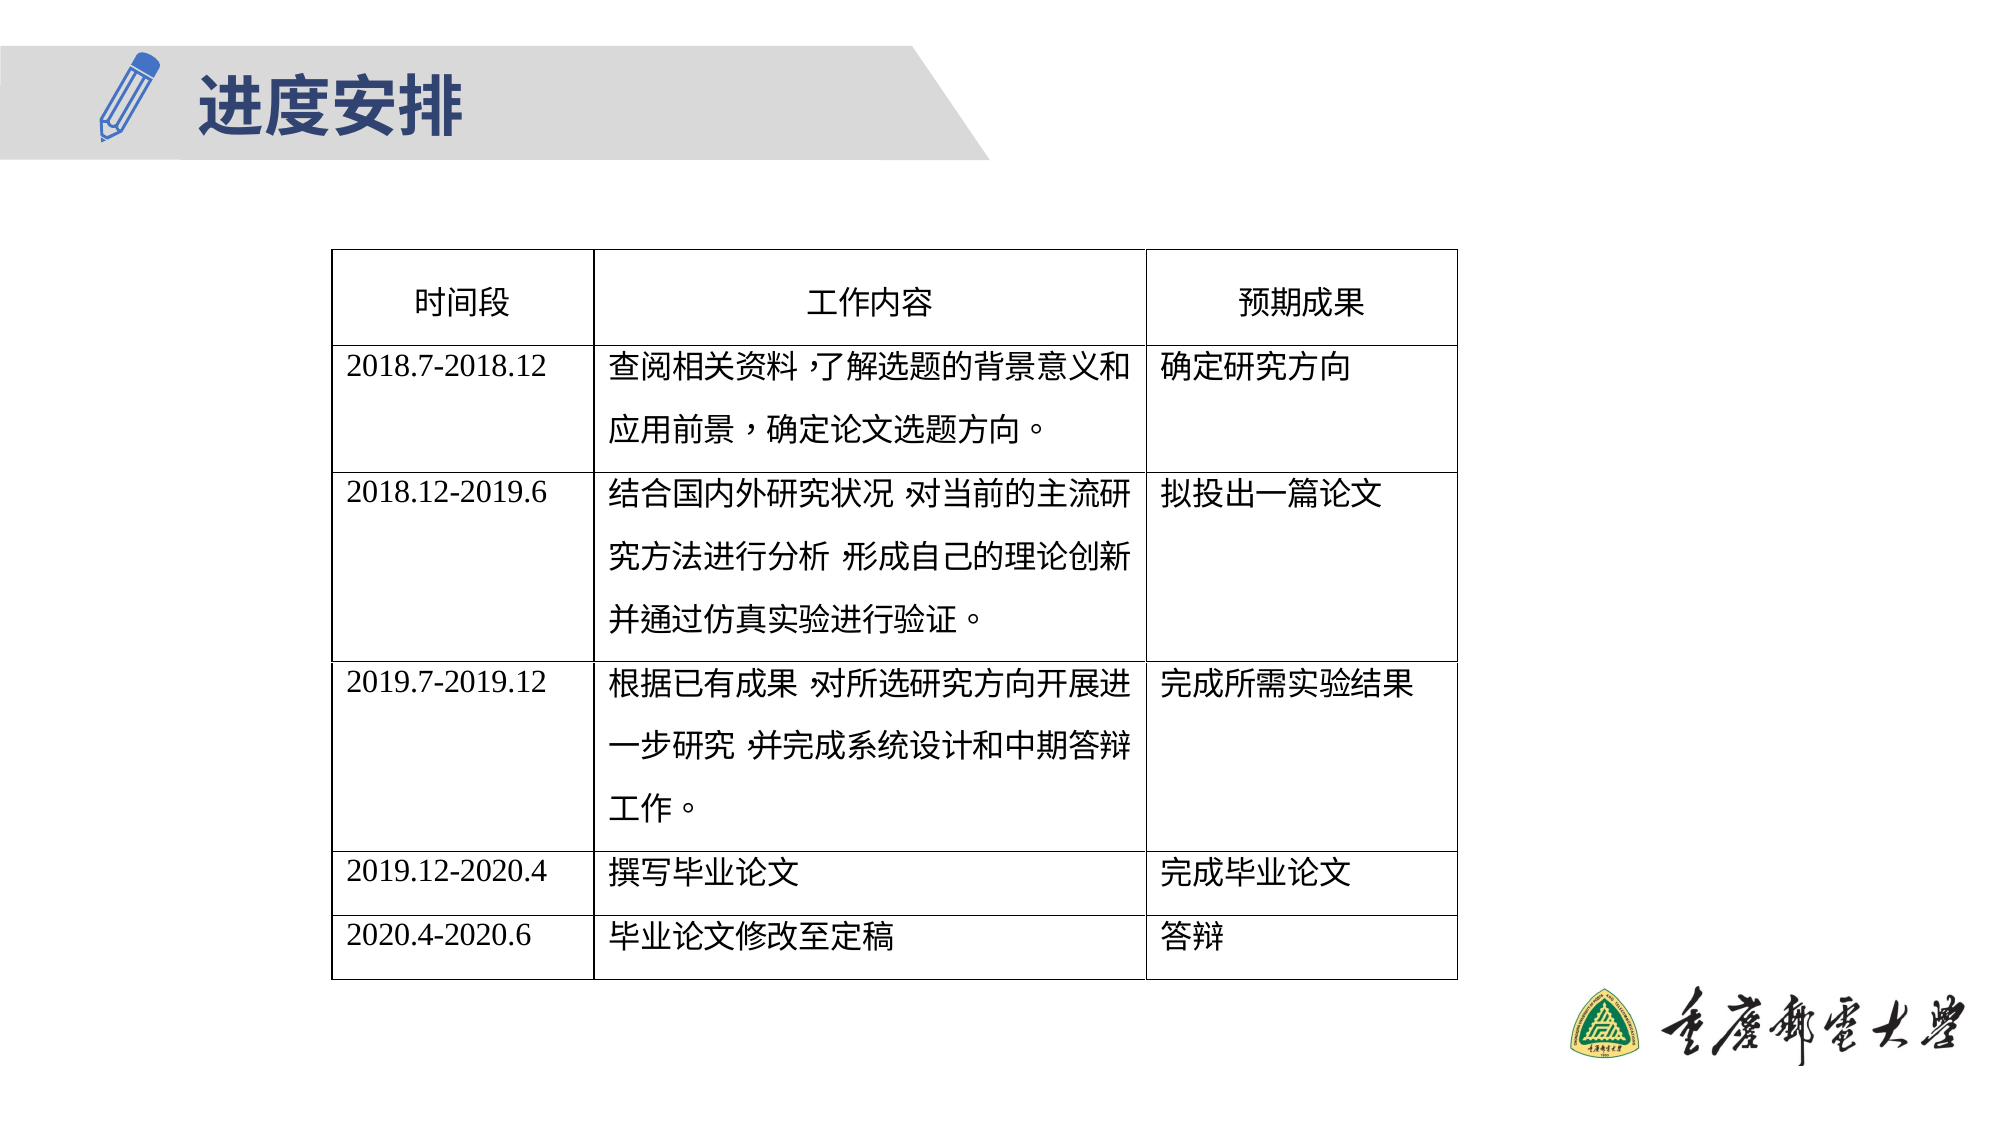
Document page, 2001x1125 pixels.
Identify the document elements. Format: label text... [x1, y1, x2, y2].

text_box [99, 46, 164, 143]
picture [1568, 983, 1967, 1066]
picture [331, 248, 1550, 1037]
text_box [0, 44, 992, 162]
text_box 进度安排 [182, 56, 480, 152]
